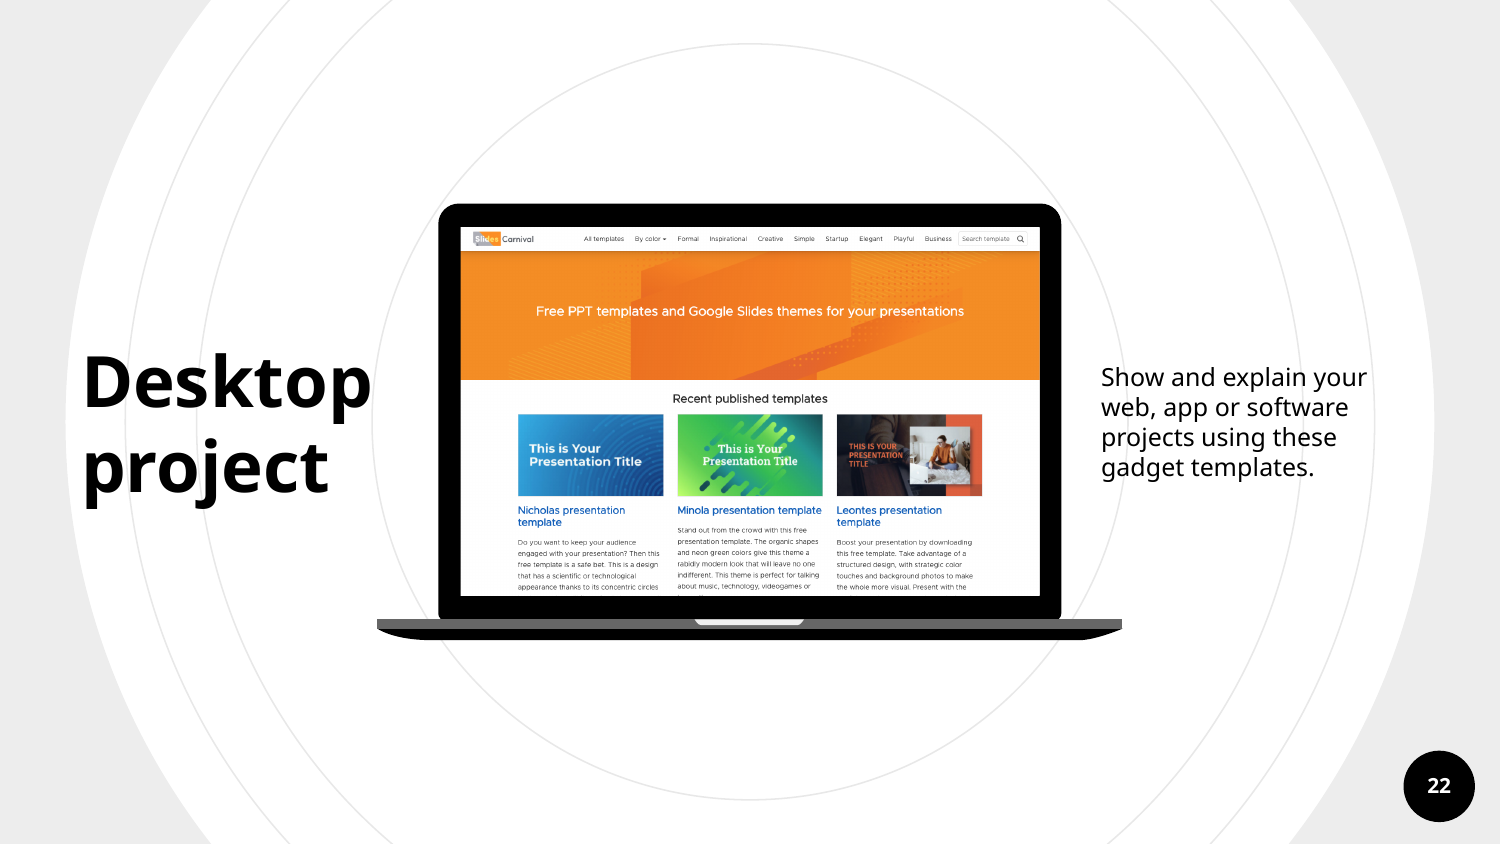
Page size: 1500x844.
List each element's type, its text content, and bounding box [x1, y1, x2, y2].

list Desktop project [66, 72, 414, 771]
list Show and explain your web, app or software projects using these gadget templates. [1086, 72, 1434, 771]
picture [460, 227, 1040, 596]
slide_number ‹#› [1403, 750, 1475, 823]
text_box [377, 203, 1123, 641]
